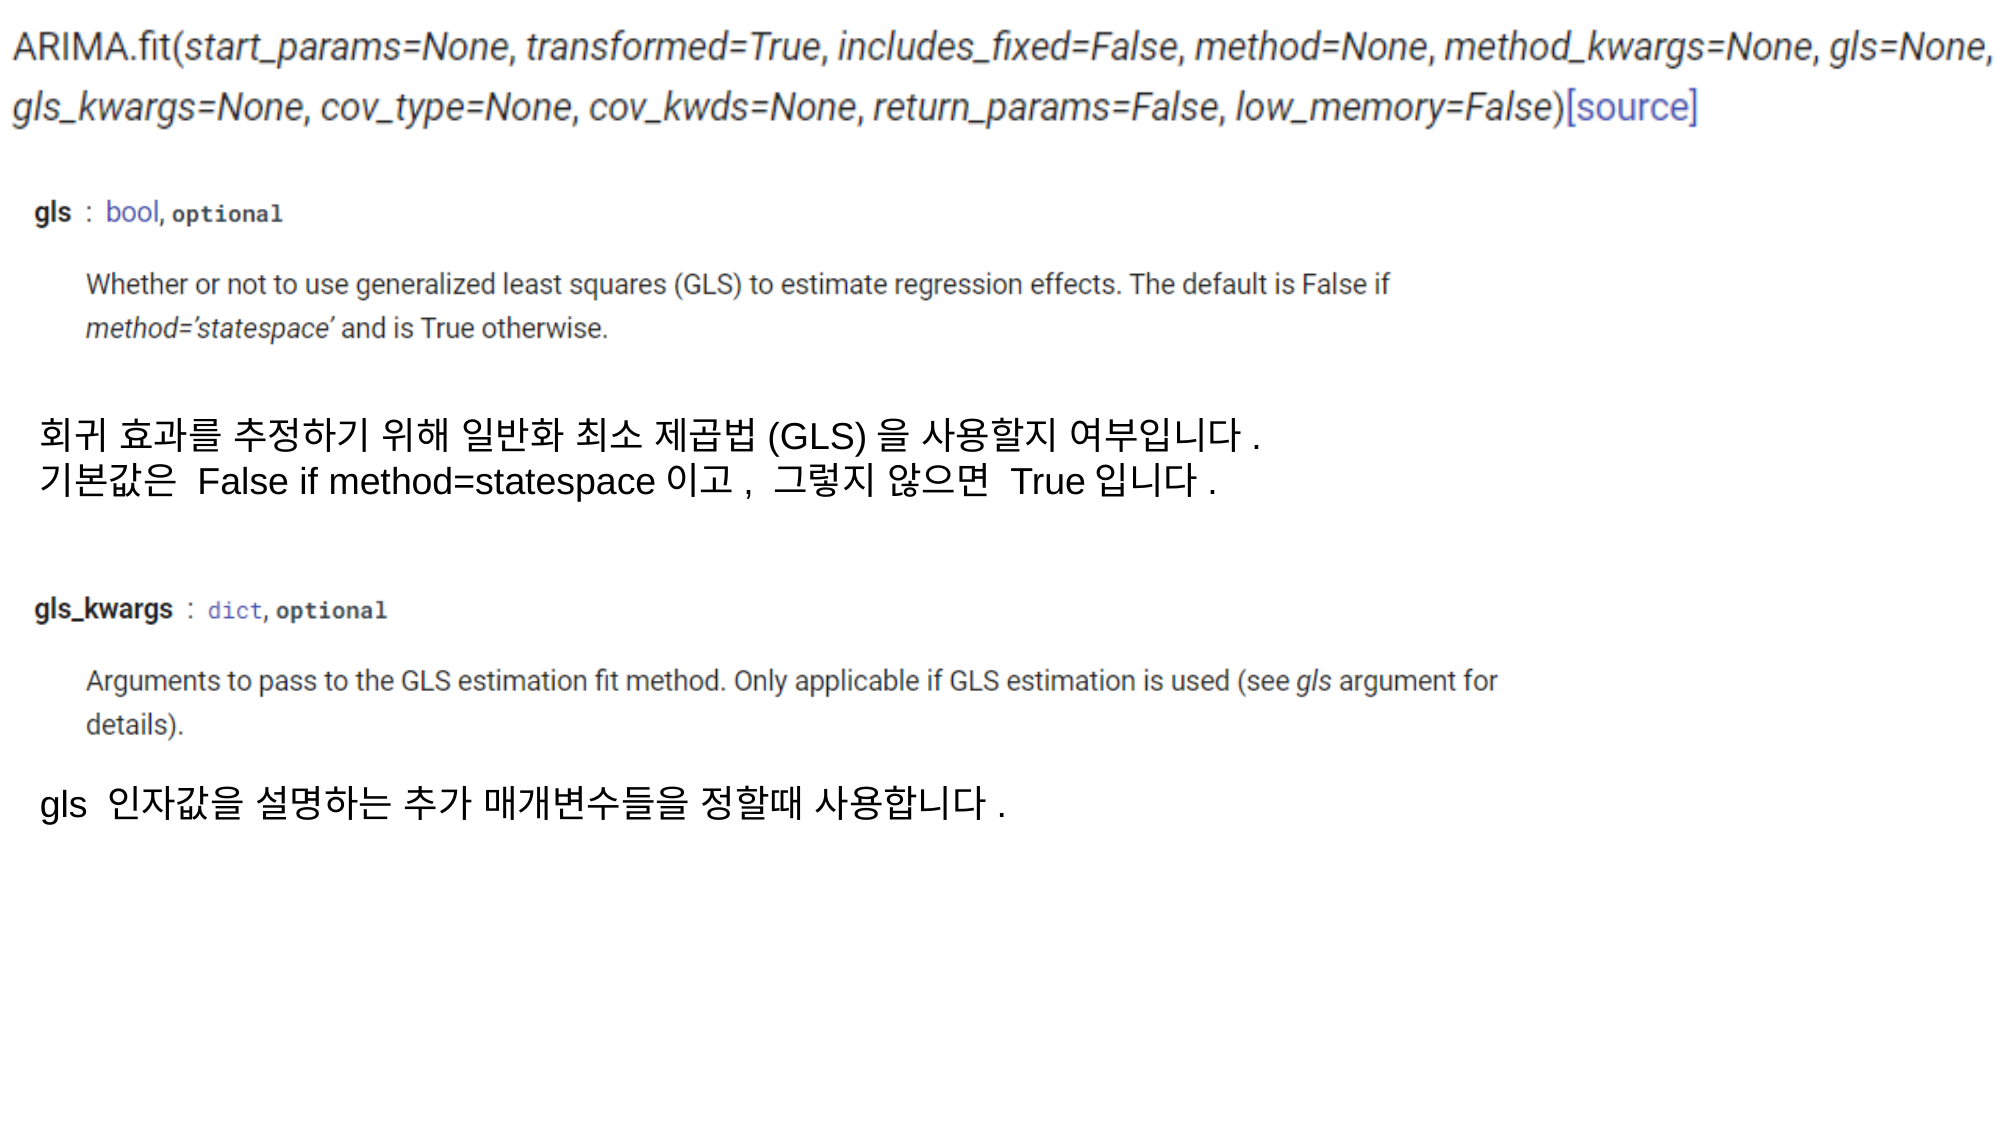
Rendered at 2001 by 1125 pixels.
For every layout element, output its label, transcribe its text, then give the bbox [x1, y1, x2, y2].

picture [0, 24, 2000, 136]
text_box 회귀 효과를 추정하기 위해 일반화 최소 제곱법(GLS)을 사용할지 여부입니다. 기본값은 False if method=statespace이고, 그렇지 않으면 True입니다. [25, 404, 1984, 510]
text_box gls 인자값을 설명하는 추가 매개변수들을 정할때 사용합니다. [25, 772, 1973, 833]
picture [25, 186, 1398, 355]
picture [25, 581, 1507, 750]
